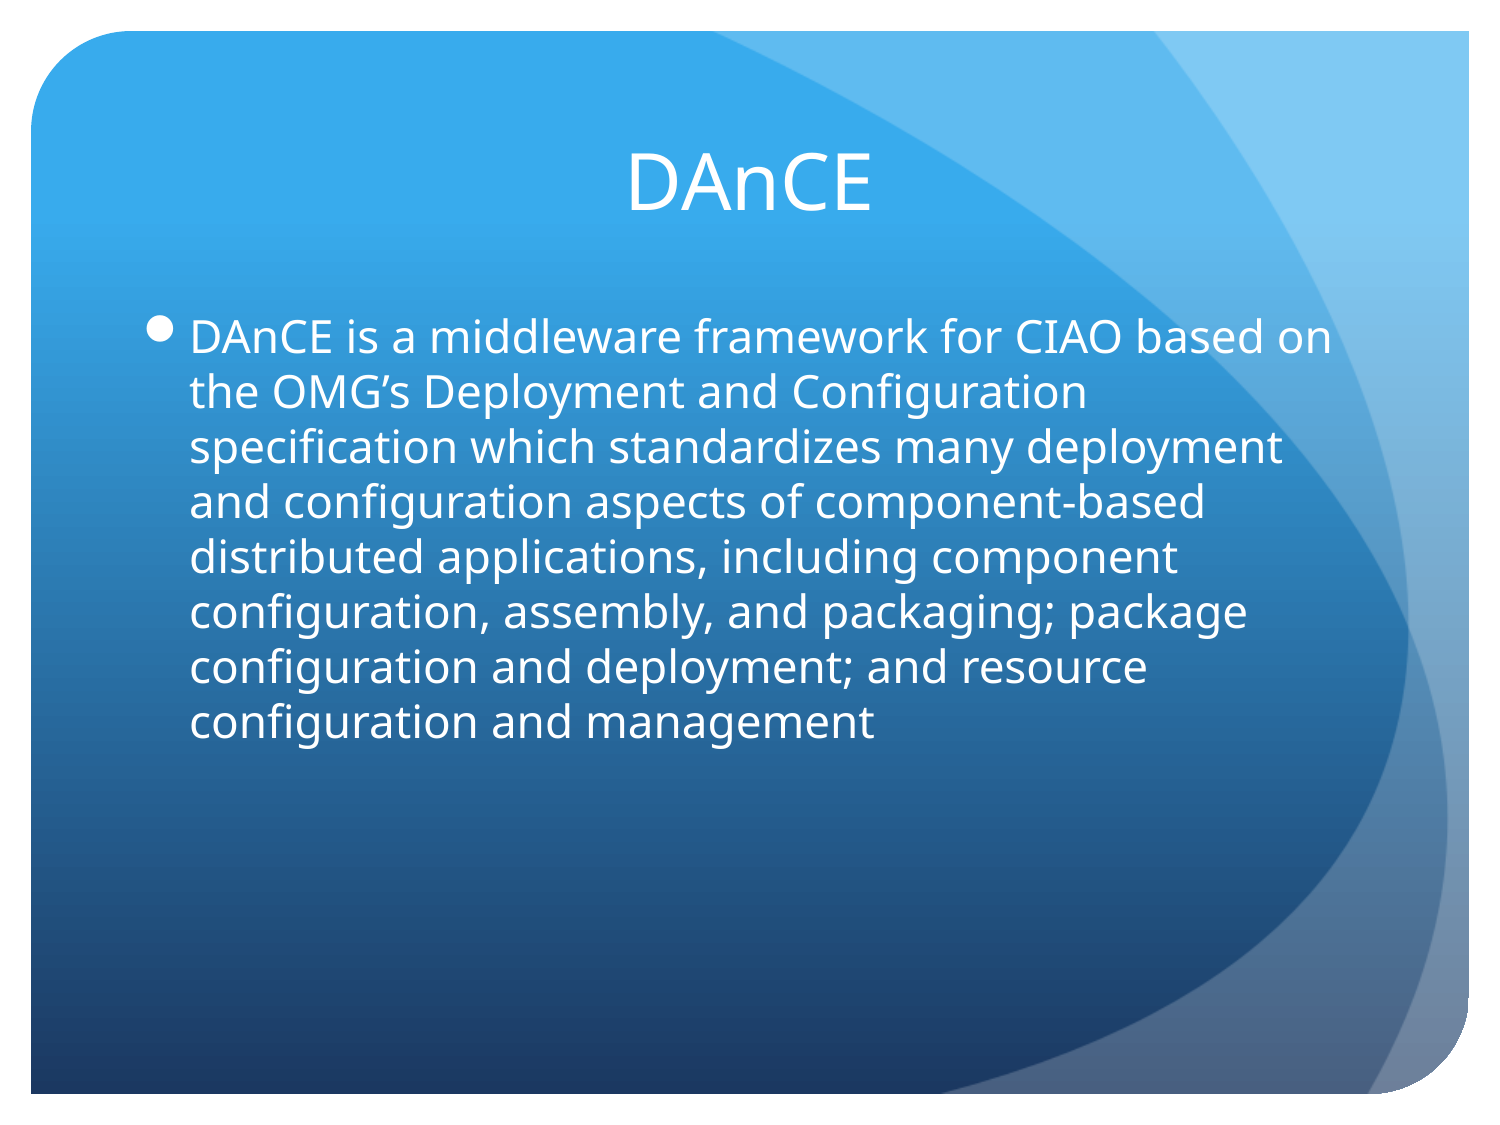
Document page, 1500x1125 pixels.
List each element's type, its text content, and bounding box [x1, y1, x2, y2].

list DAnCE is a middleware framework for CIAO based on the OMG’s Deployment and Configuration specification which standardizes many deployment and configuration aspects of component-based distributed applications, including component configuration, assembly, and packaging; package configuration and deployment; and resource configuration and management [127, 299, 1372, 991]
picture [24, 30, 1473, 1094]
title DAnCE [127, 62, 1372, 234]
